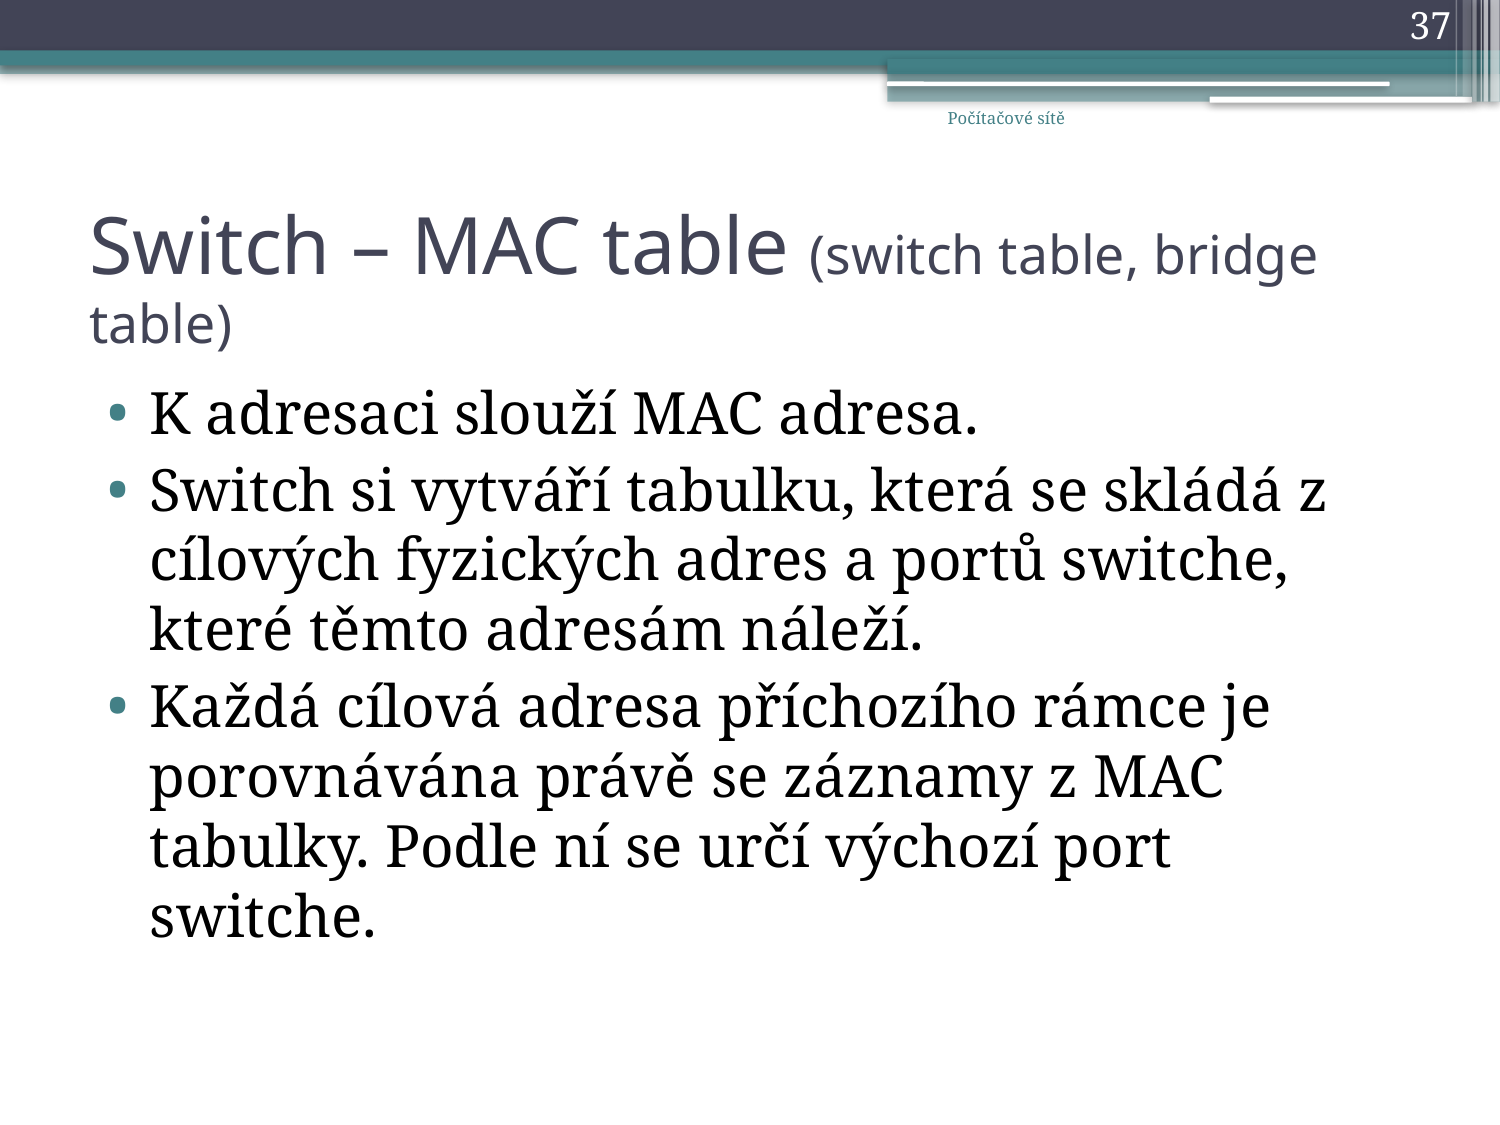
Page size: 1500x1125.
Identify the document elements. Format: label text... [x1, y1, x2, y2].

footer Počítačové sítě [862, 100, 1080, 176]
list K adresaci slouží MAC adresa. Switch si vytváří tabulku, která se skládá z cílových fyzických adres a portů switche, které těmto adresám náleží. Každá cílová adresa příchozího rámce je porovnávána právě se záznamy z MAC tabulky. Podle ní se určí výchozí port switche. [75, 368, 1425, 1079]
title Switch – MAC table (switch table, bridge table) [75, 187, 1425, 363]
slide_number 37 [1341, 0, 1466, 61]
